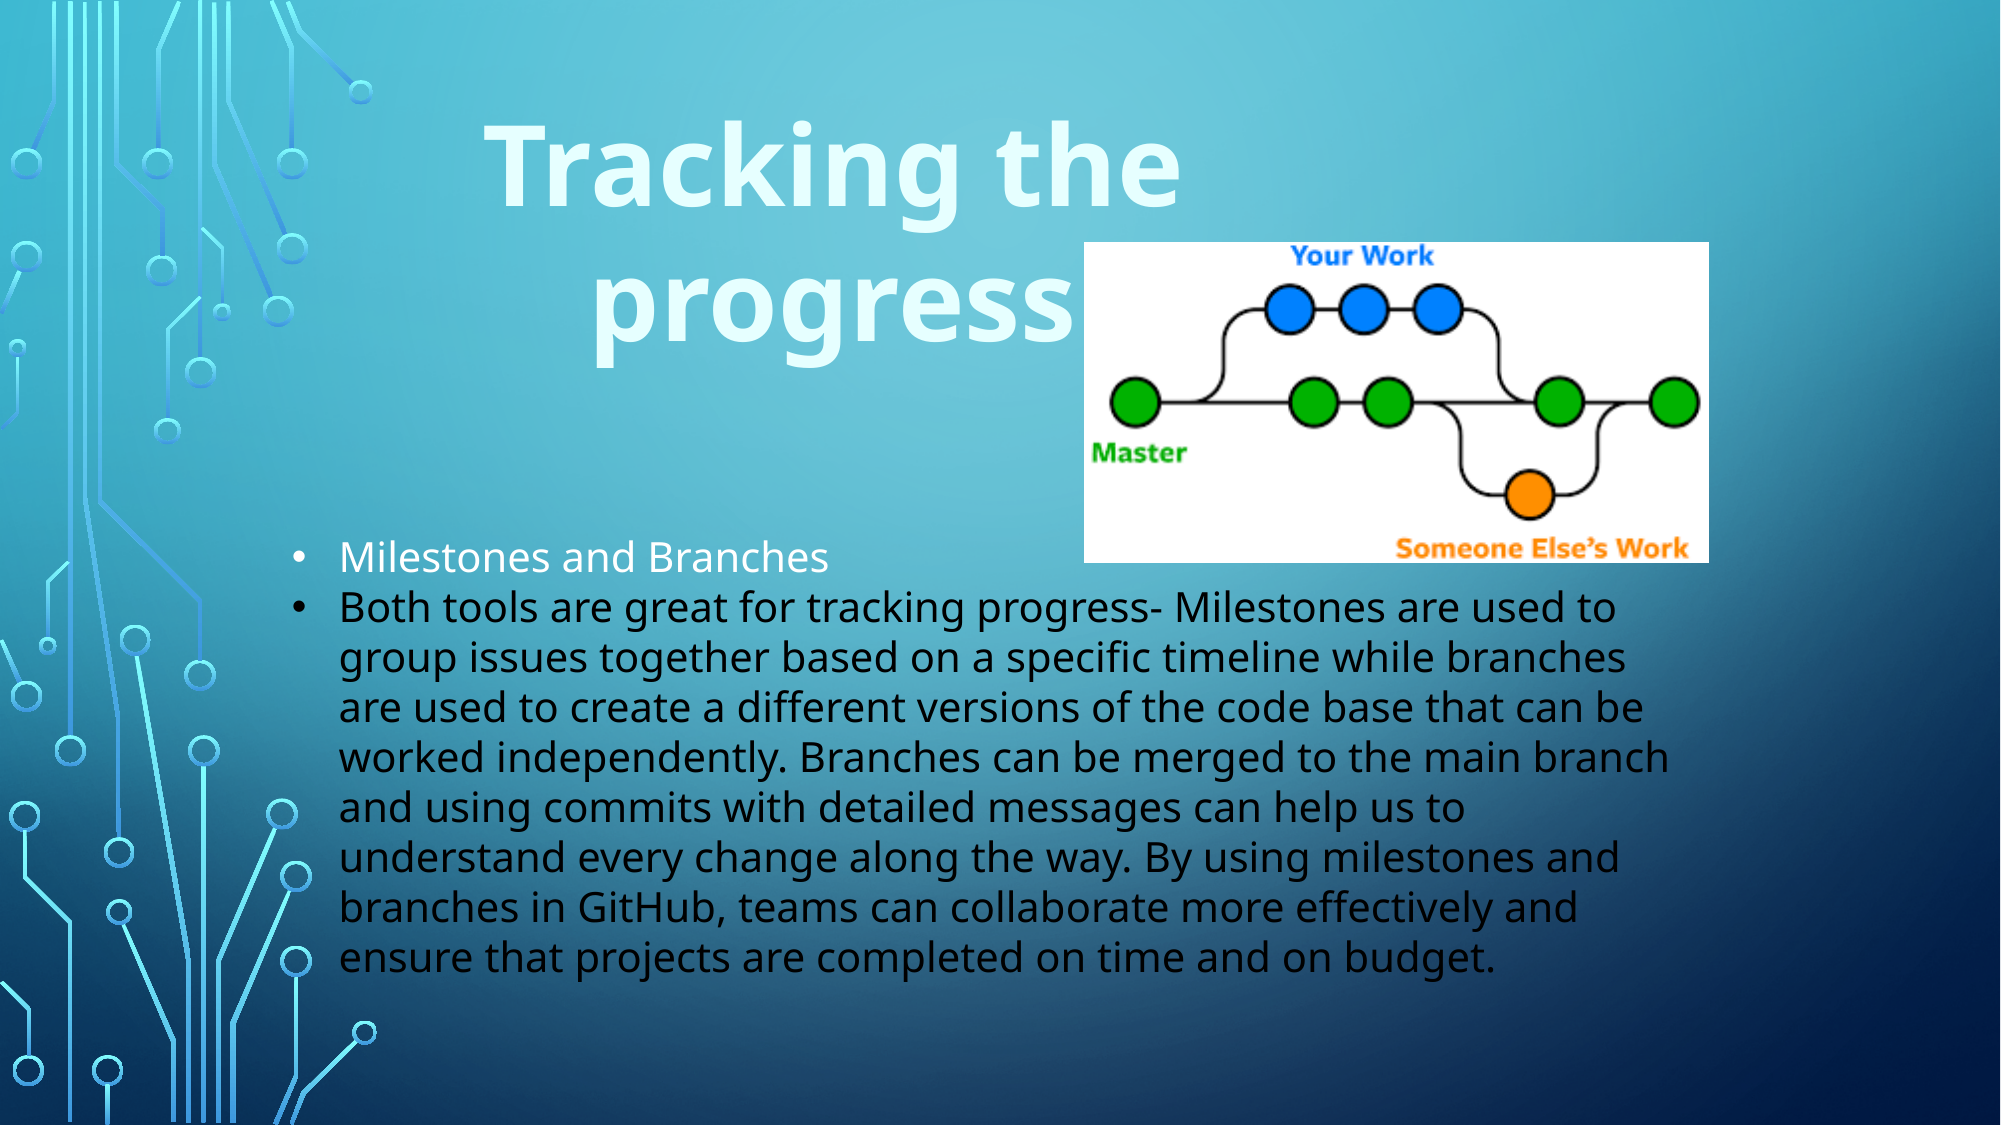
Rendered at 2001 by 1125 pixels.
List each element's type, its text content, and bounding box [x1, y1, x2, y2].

text_box Milestones and Branches Both tools are great for tracking progress- Milestones are used to group issues together based on a specific timeline while branches are used to create a different versions of the code base that can be worked independently. Branches can be merged to the main branch and using commits with detailed messages can help us to understand every change along the way. By using milestones and branches in GitHub, teams can collaborate more effectively and ensure that projects are completed on time and on budget. [277, 523, 1691, 1034]
text_box Tracking the progress [254, 86, 1412, 372]
picture [1083, 241, 1710, 563]
